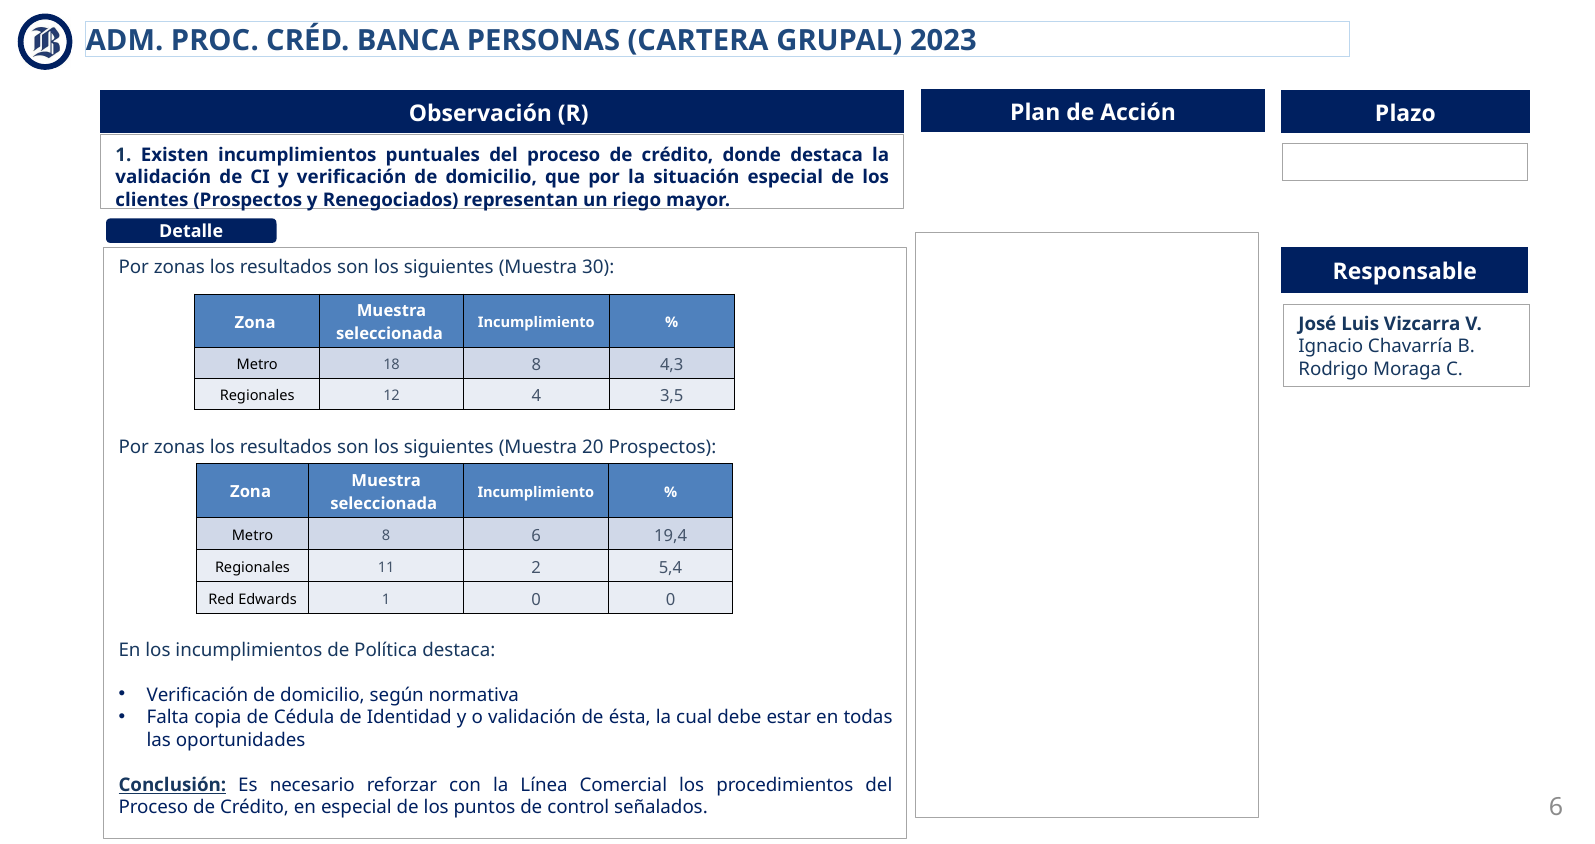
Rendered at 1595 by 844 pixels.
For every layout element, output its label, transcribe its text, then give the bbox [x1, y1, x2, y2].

text_box [1281, 142, 1529, 182]
table_cell Regionales [195, 379, 319, 409]
text_box Detalle [106, 218, 277, 243]
text_box Plan de Acción [921, 90, 1265, 132]
table_cell 19,4 [609, 518, 732, 549]
picture [24, 20, 66, 64]
table_cell 5,4 [609, 550, 732, 581]
table_cell 2 [464, 550, 608, 581]
table_cell 8 [309, 518, 463, 549]
table_cell Metro [195, 348, 319, 378]
table_cell Red Edwards [197, 582, 308, 613]
table_header Muestra seleccionada [309, 464, 463, 517]
picture [20, 17, 30, 28]
table_cell Regionales [197, 550, 308, 581]
text_box Observación (R) [100, 91, 904, 133]
table_cell 0 [464, 582, 608, 613]
text_box 1. Existen incumplimientos puntuales del proceso de crédito, donde destaca la validación de CI y verificación de domicilio, que por la situación especial de los clientes (Prospectos y Renegociados) representan un riego mayor. [100, 134, 904, 209]
table_header % [609, 464, 732, 517]
table_cell 4 [464, 379, 609, 409]
table_cell 11 [309, 550, 463, 581]
table_cell 0 [609, 582, 732, 613]
table_cell 6 [464, 518, 608, 549]
table_cell 4,3 [610, 348, 734, 378]
table_header Muestra seleccionada [320, 295, 463, 347]
table_header % [610, 295, 734, 347]
text_box 6 [1492, 785, 1579, 831]
text_box José Luis Vizcarra V. Ignacio Chavarría B. Rodrigo Moraga C. [1282, 303, 1530, 387]
table_header Zona [197, 464, 308, 517]
table_cell 1 [309, 582, 463, 613]
picture [20, 55, 33, 68]
table_cell 12 [320, 379, 463, 409]
picture [60, 17, 71, 30]
picture [57, 54, 71, 68]
text_box [915, 232, 1258, 818]
table_header Incumplimiento [464, 295, 609, 347]
table_cell Metro [197, 518, 308, 549]
table_header Zona [195, 295, 319, 347]
text_box ADM. PROC. CRÉD. BANCA PERSONAS (CARTERA GRUPAL) 2023 [85, 21, 1350, 57]
table_cell 18 [320, 348, 463, 378]
table_cell 3,5 [610, 379, 734, 409]
text_box Responsable [1282, 248, 1528, 293]
table_header Incumplimiento [464, 464, 608, 517]
table_cell 8 [464, 348, 609, 378]
text_box Por zonas los resultados son los siguientes (Muestra 30): Por zonas los resultados son los siguientes (Muestra 20 Prospectos): En los incumplimientos de Política destaca: Verificación de domicilio, según normativa Falta copia de Cédula de Identidad y o validación de ésta, la cual debe estar en todas las oportunidades Conclusión: Es necesario reforzar con la Línea Comercial los procedimientos del Proceso de Crédito, en especial de los puntos de control señalados. [103, 247, 907, 839]
text_box Plazo [1282, 91, 1529, 133]
